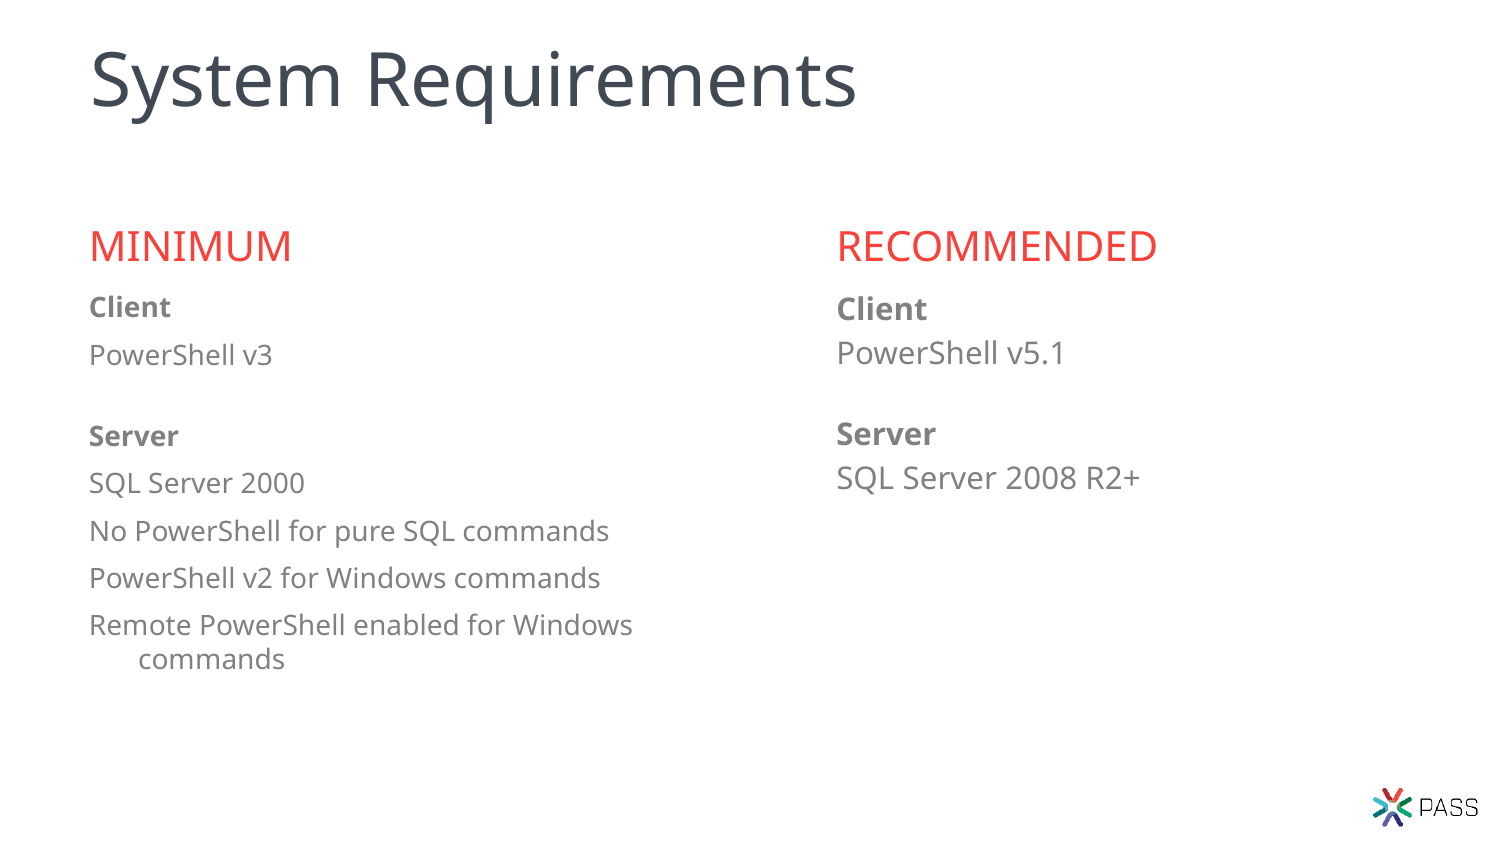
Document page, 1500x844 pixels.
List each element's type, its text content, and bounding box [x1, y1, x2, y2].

picture [1371, 785, 1479, 829]
list Client PowerShell v3 Server SQL Server 2000 No PowerShell for pure SQL commands PowerShell v2 for Windows commands Remote PowerShell enabled for Windows commands [74, 282, 795, 685]
list RECOMMENDED [821, 213, 1425, 278]
title System Requirements [75, 41, 1425, 142]
list MINIMUM [74, 213, 678, 278]
list Client PowerShell v5.1 Server SQL Server 2008 R2+ [821, 282, 1425, 685]
